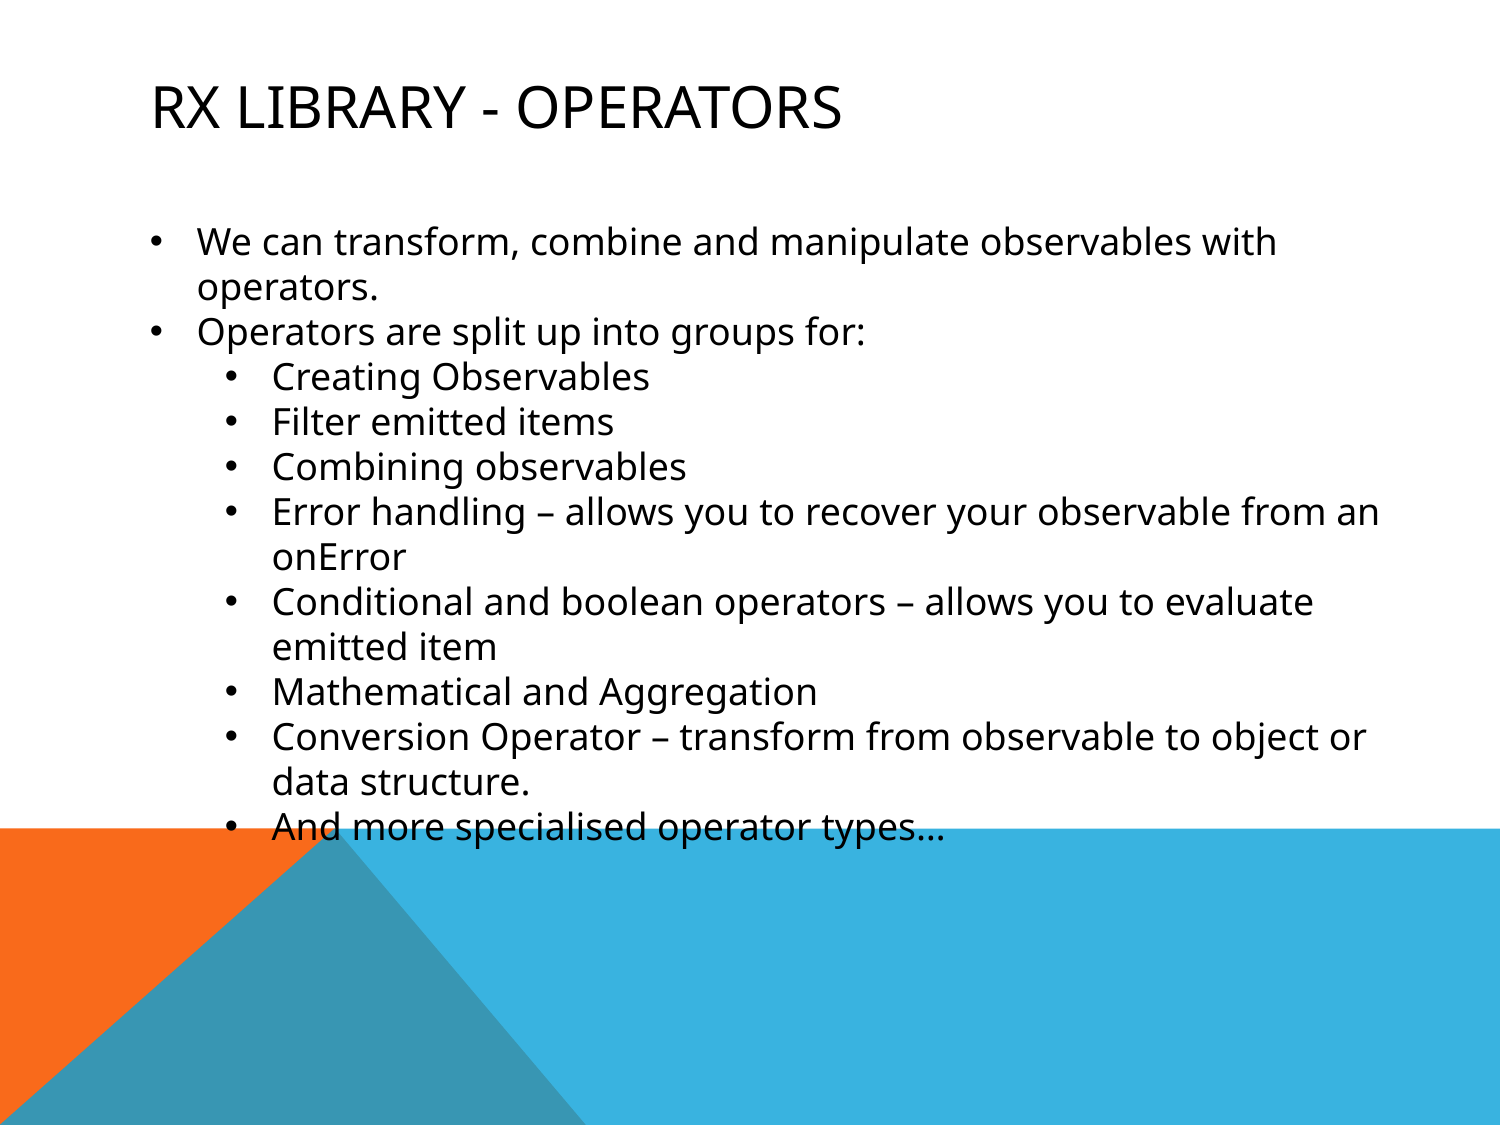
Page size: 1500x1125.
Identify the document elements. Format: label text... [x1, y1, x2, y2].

title RX Library - Operators [135, 60, 1369, 150]
text_box We can transform, combine and manipulate observables with operators. Operators are split up into groups for: Creating Observables Filter emitted items Combining observables Error handling – allows you to recover your observable from an onError Conditional and boolean operators – allows you to evaluate emitted item Mathematical and Aggregation Conversion Operator – transform from observable to object or data structure. And more specialised operator types… [134, 210, 1461, 991]
